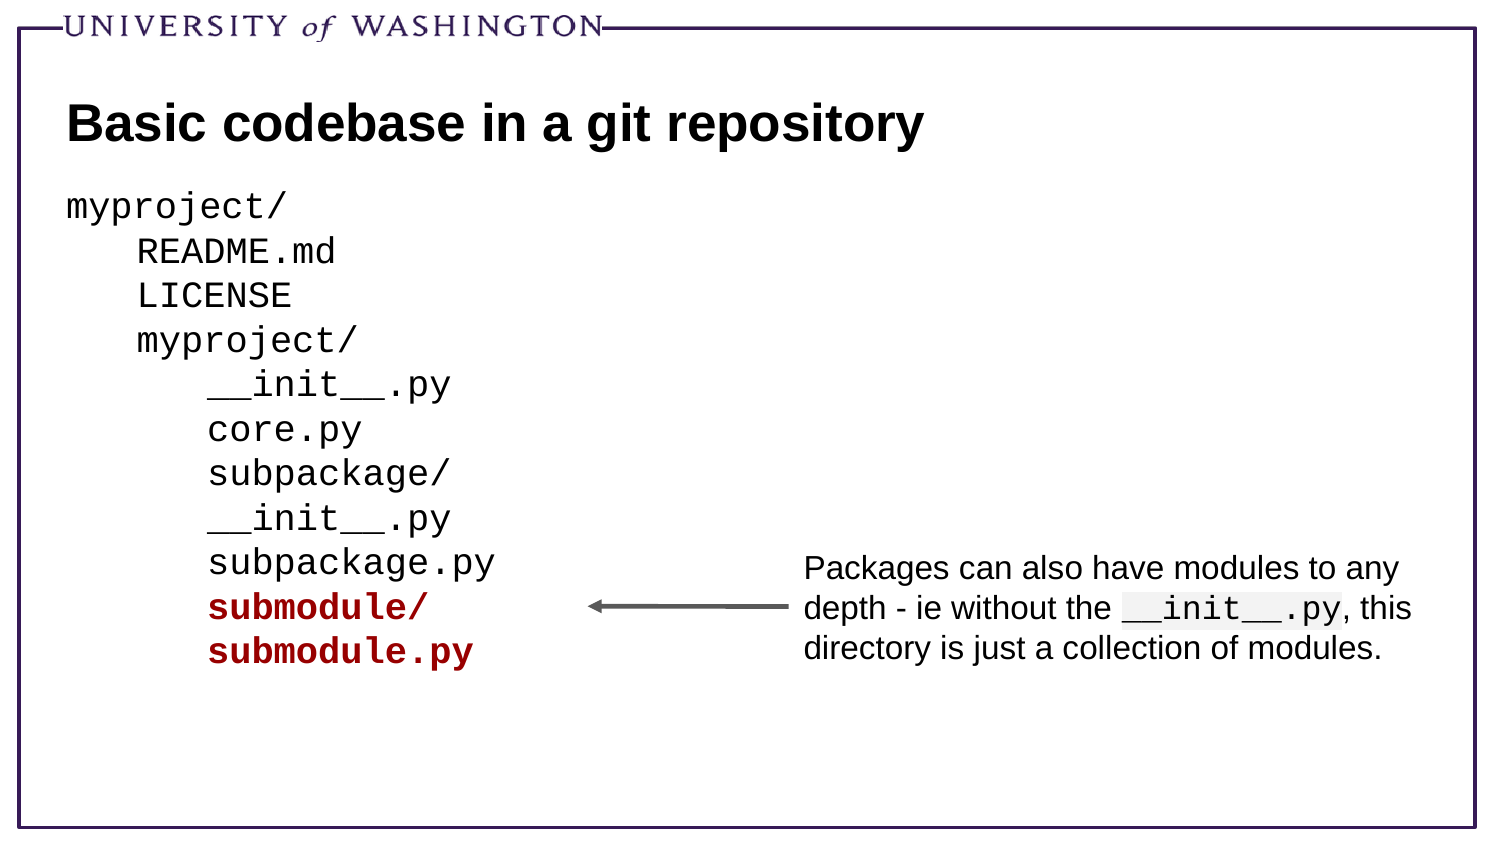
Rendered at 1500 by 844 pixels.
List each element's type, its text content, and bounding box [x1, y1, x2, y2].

title Basic codebase in a git repository [51, 72, 1449, 166]
list myproject/ README.md LICENSE myproject/ __init__.py core.py subpackage/ __init__.py subpackage.py submodule/ submodule.py tests/ __init__.py test_core.py [51, 166, 1449, 820]
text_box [587, 531, 1450, 684]
picture [15, 15, 1480, 830]
